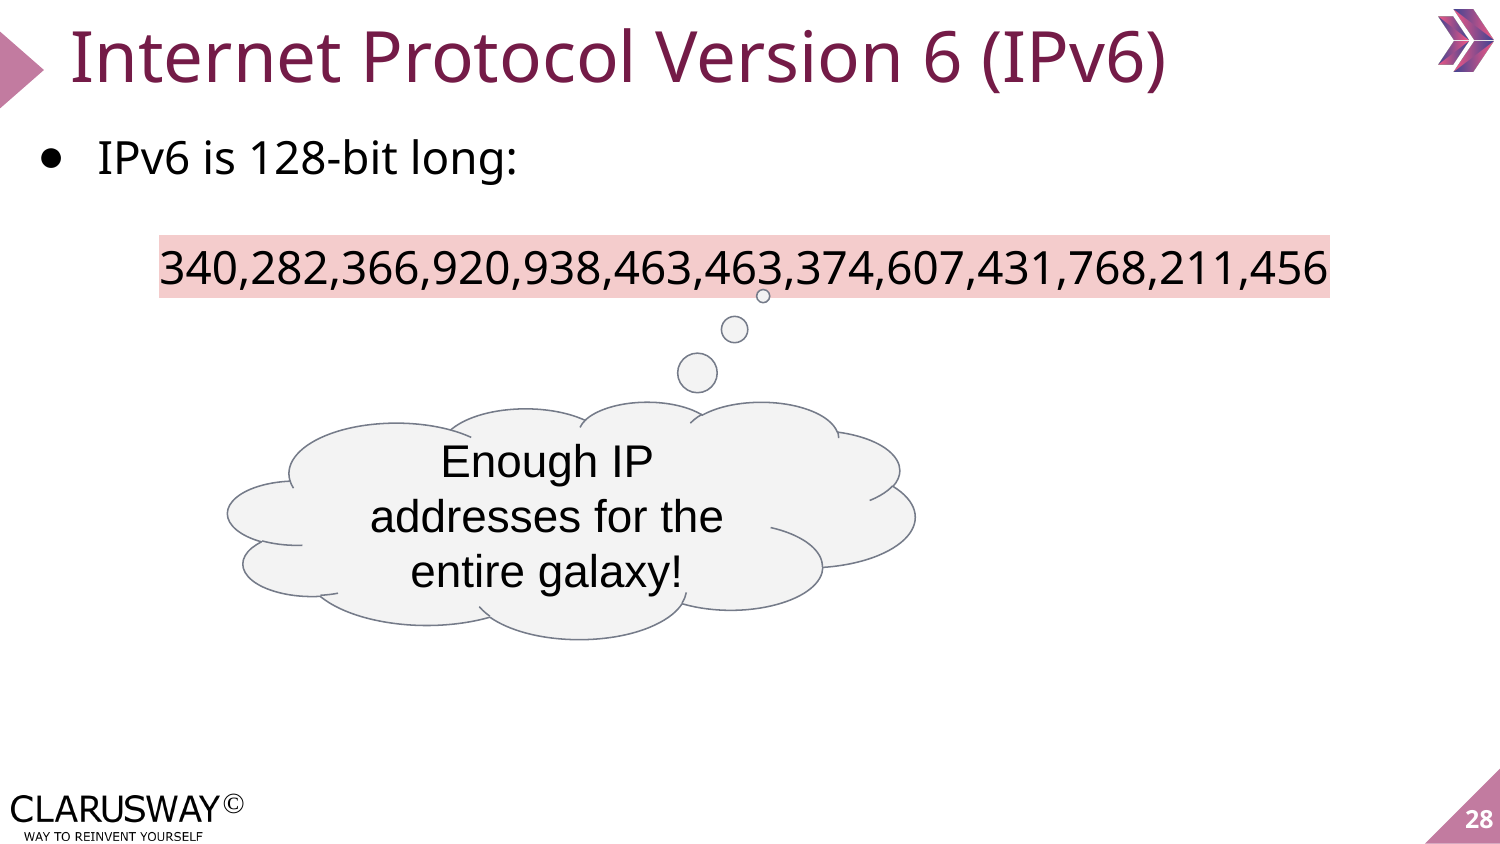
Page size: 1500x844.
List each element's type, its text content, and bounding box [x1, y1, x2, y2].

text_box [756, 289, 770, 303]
picture [11, 795, 220, 841]
text_box Enough IP addresses for the entire galaxy! [227, 402, 916, 640]
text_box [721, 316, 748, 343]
slide_number 28 [1418, 760, 1494, 838]
text_box Enough IP addresses for the entire galaxy! [677, 353, 718, 393]
title Internet Protocol Version 6 (IPv6) [70, 28, 1419, 113]
picture [1438, 9, 1494, 72]
text_box IPv6 is 128-bit long: 340,282,366,920,938,463,463,374,607,431,768,211,456 [7, 113, 1494, 578]
